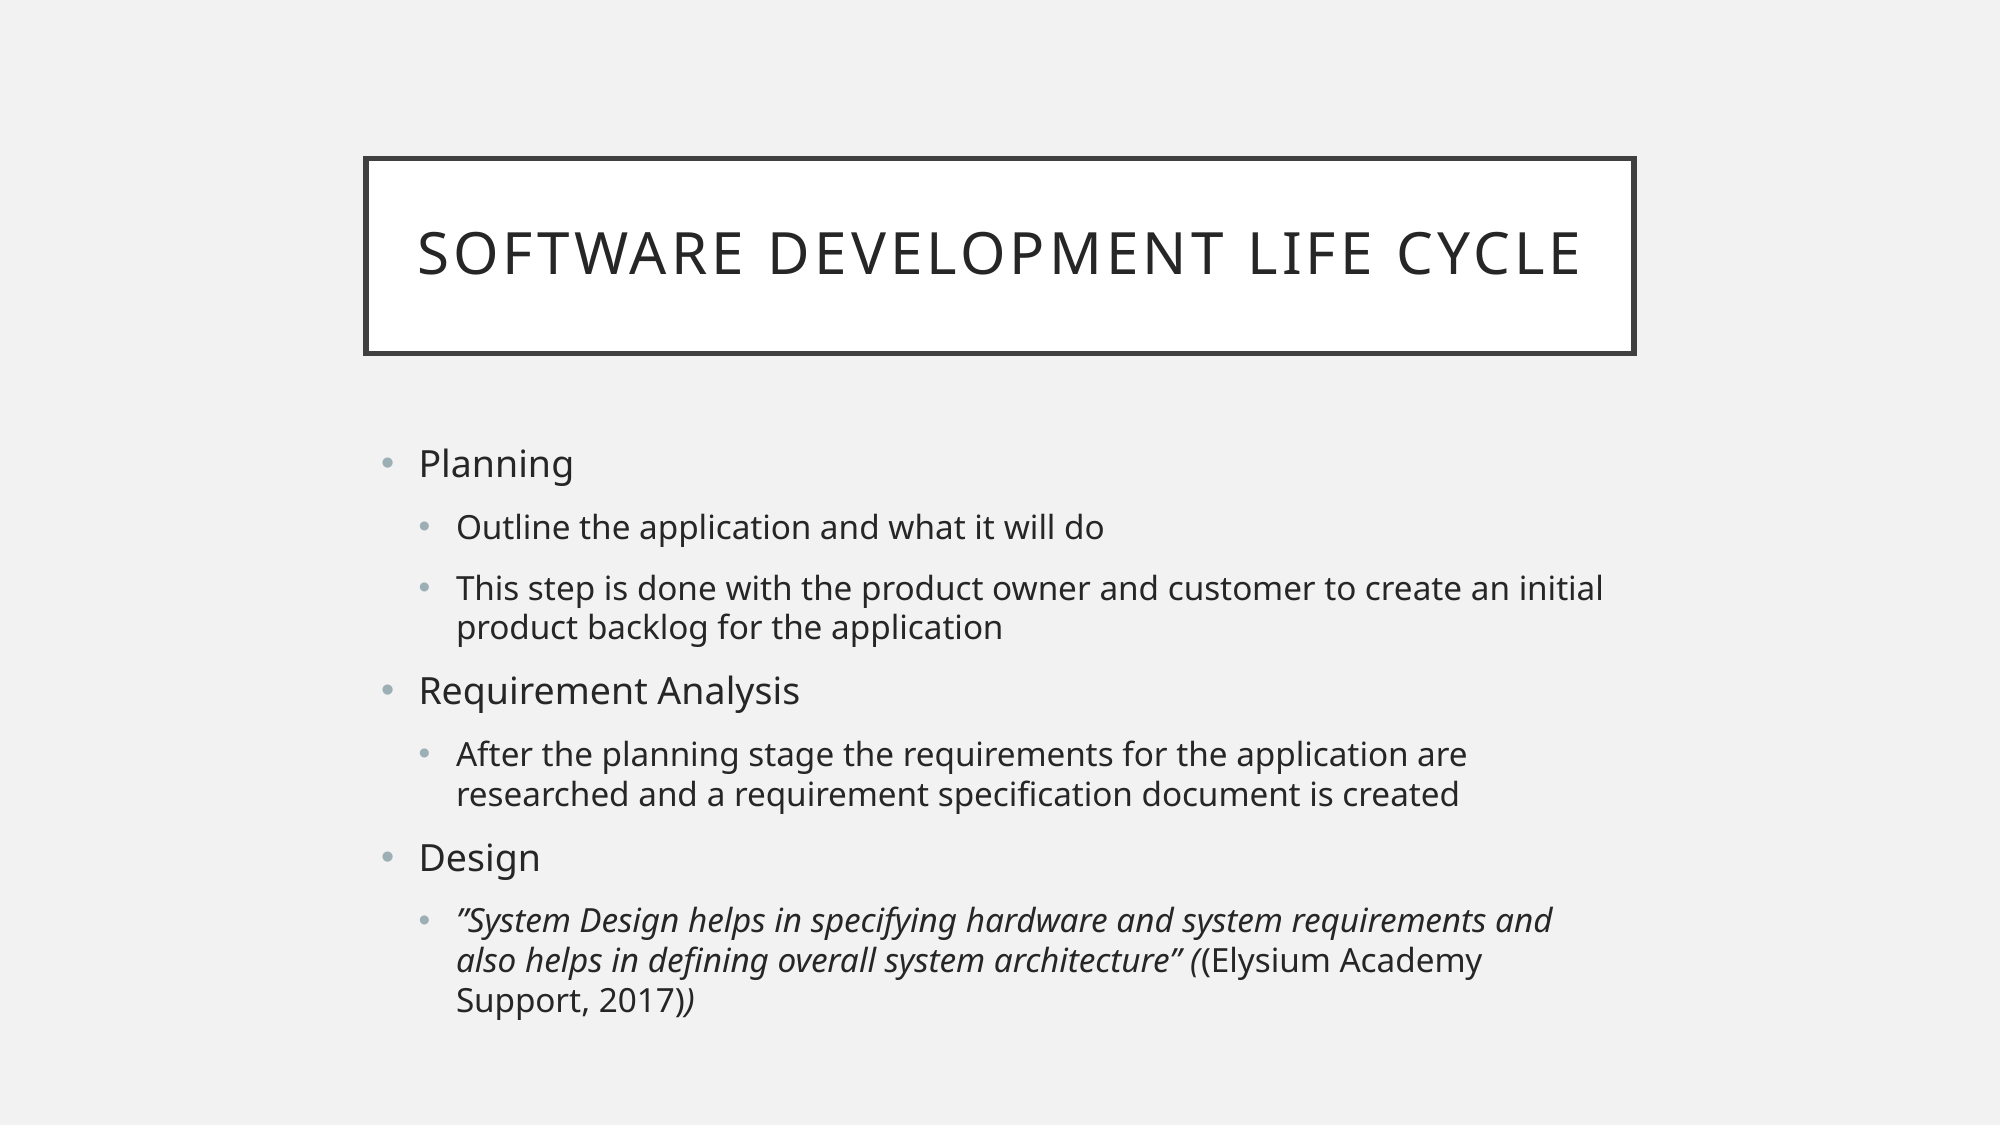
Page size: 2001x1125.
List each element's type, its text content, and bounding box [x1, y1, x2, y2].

title Software Development Life Cycle [363, 156, 1637, 356]
list Planning Outline the application and what it will do This step is done with the product owner and customer to create an initial product backlog for the application Requirement Analysis After the planning stage the requirements for the application are researched and a requirement specification document is created Design ”System Design helps in specifying hardware and system requirements and also helps in defining overall system architecture” ((Elysium Academy Support, 2017)) [366, 432, 1634, 1048]
